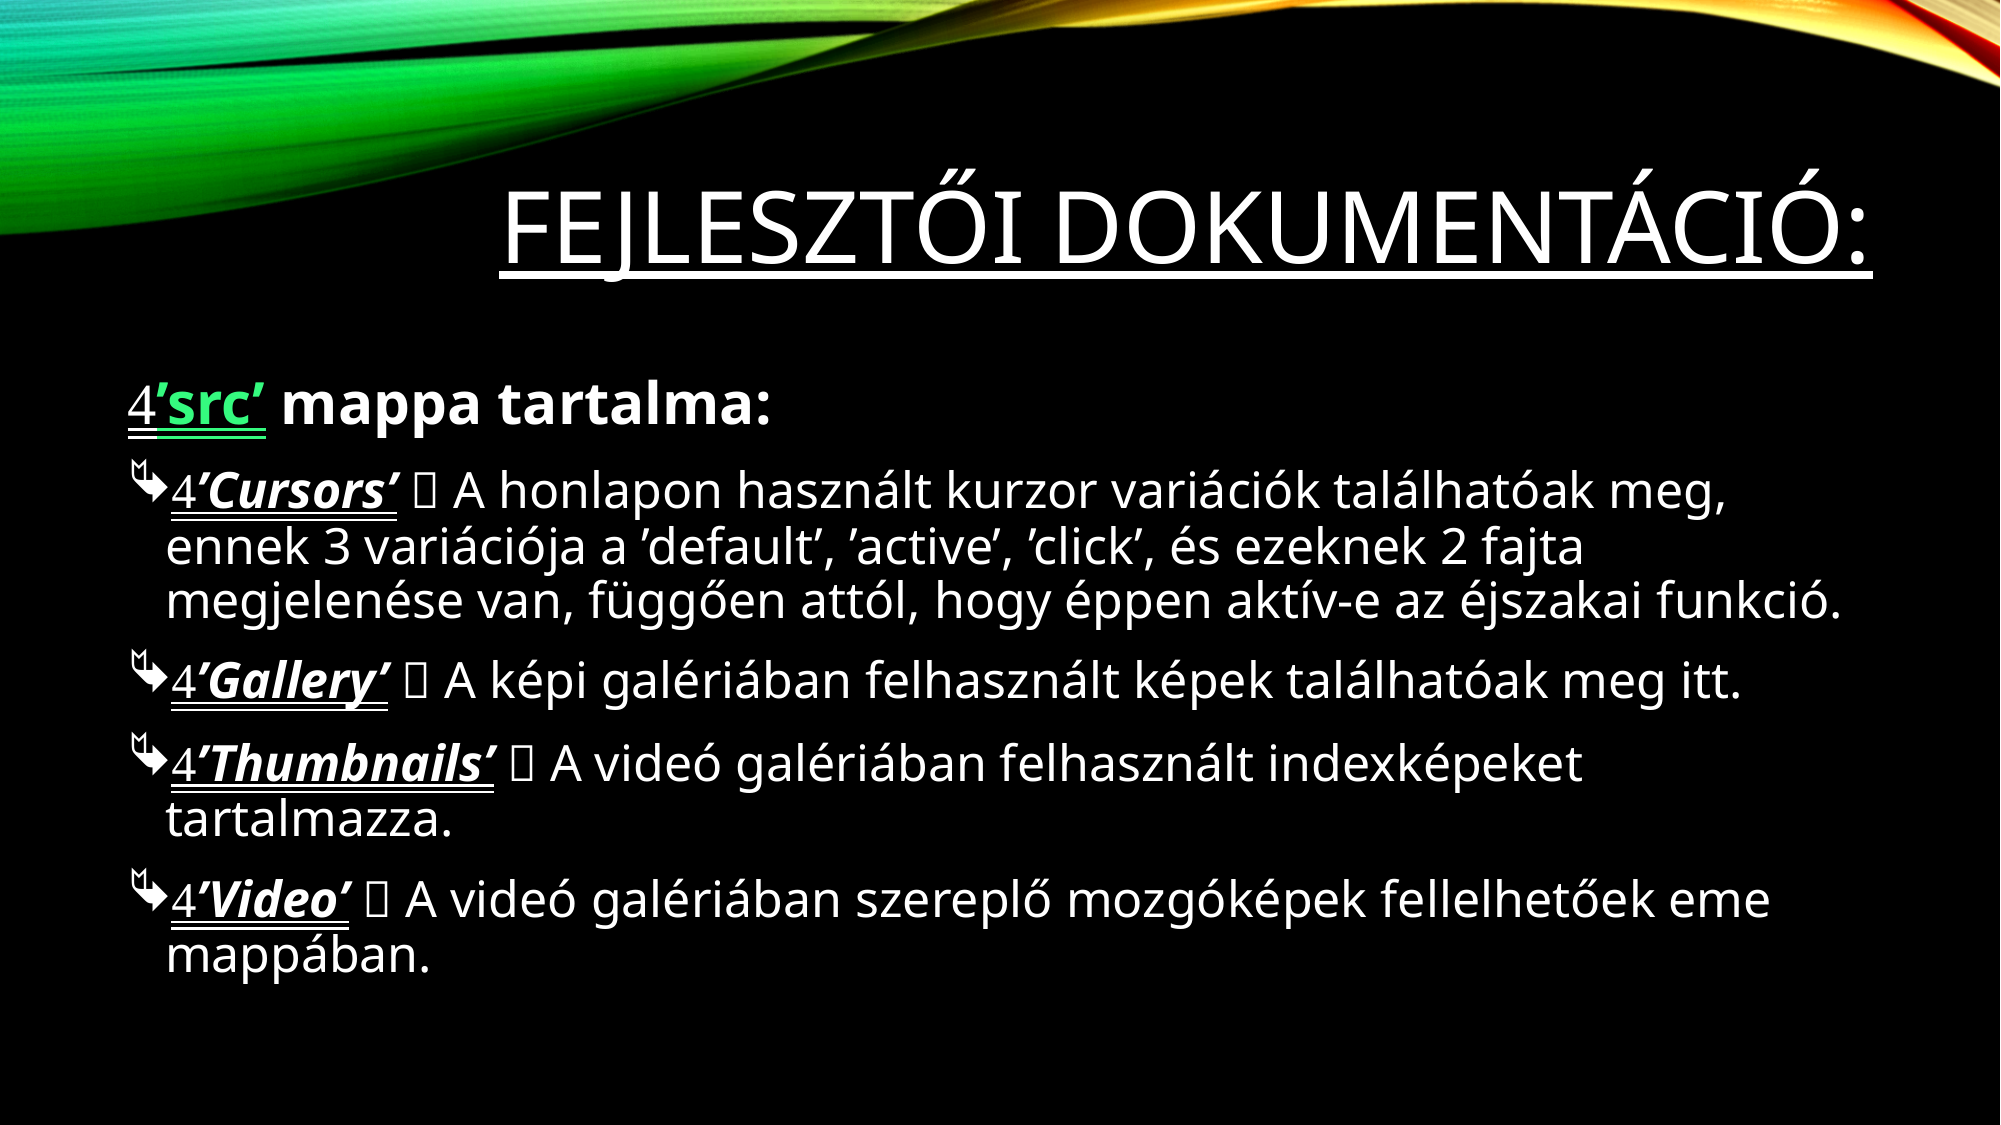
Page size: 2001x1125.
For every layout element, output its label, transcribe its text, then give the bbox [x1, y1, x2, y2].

picture [0, 0, 2000, 237]
list ’src’ mappa tartalma: ’Cursors’  A honlapon használt kurzor variációk találhatóak meg, ennek 3 variációja a ’default’, ’active’, ’click’, és ezeknek 2 fajta megjelenése van, függően attól, hogy éppen aktív-e az éjszakai funkció. ’Gallery’  A képi galériában felhasznált képek találhatóak meg itt. ’Thumbnails’  A videó galériában felhasznált indexképeket tartalmazza. ’Video’  A videó galériában szereplő mozgóképek fellelhetőek eme mappában. [112, 360, 1888, 1021]
title Fejlesztői dokumentáció: [474, 125, 1888, 338]
